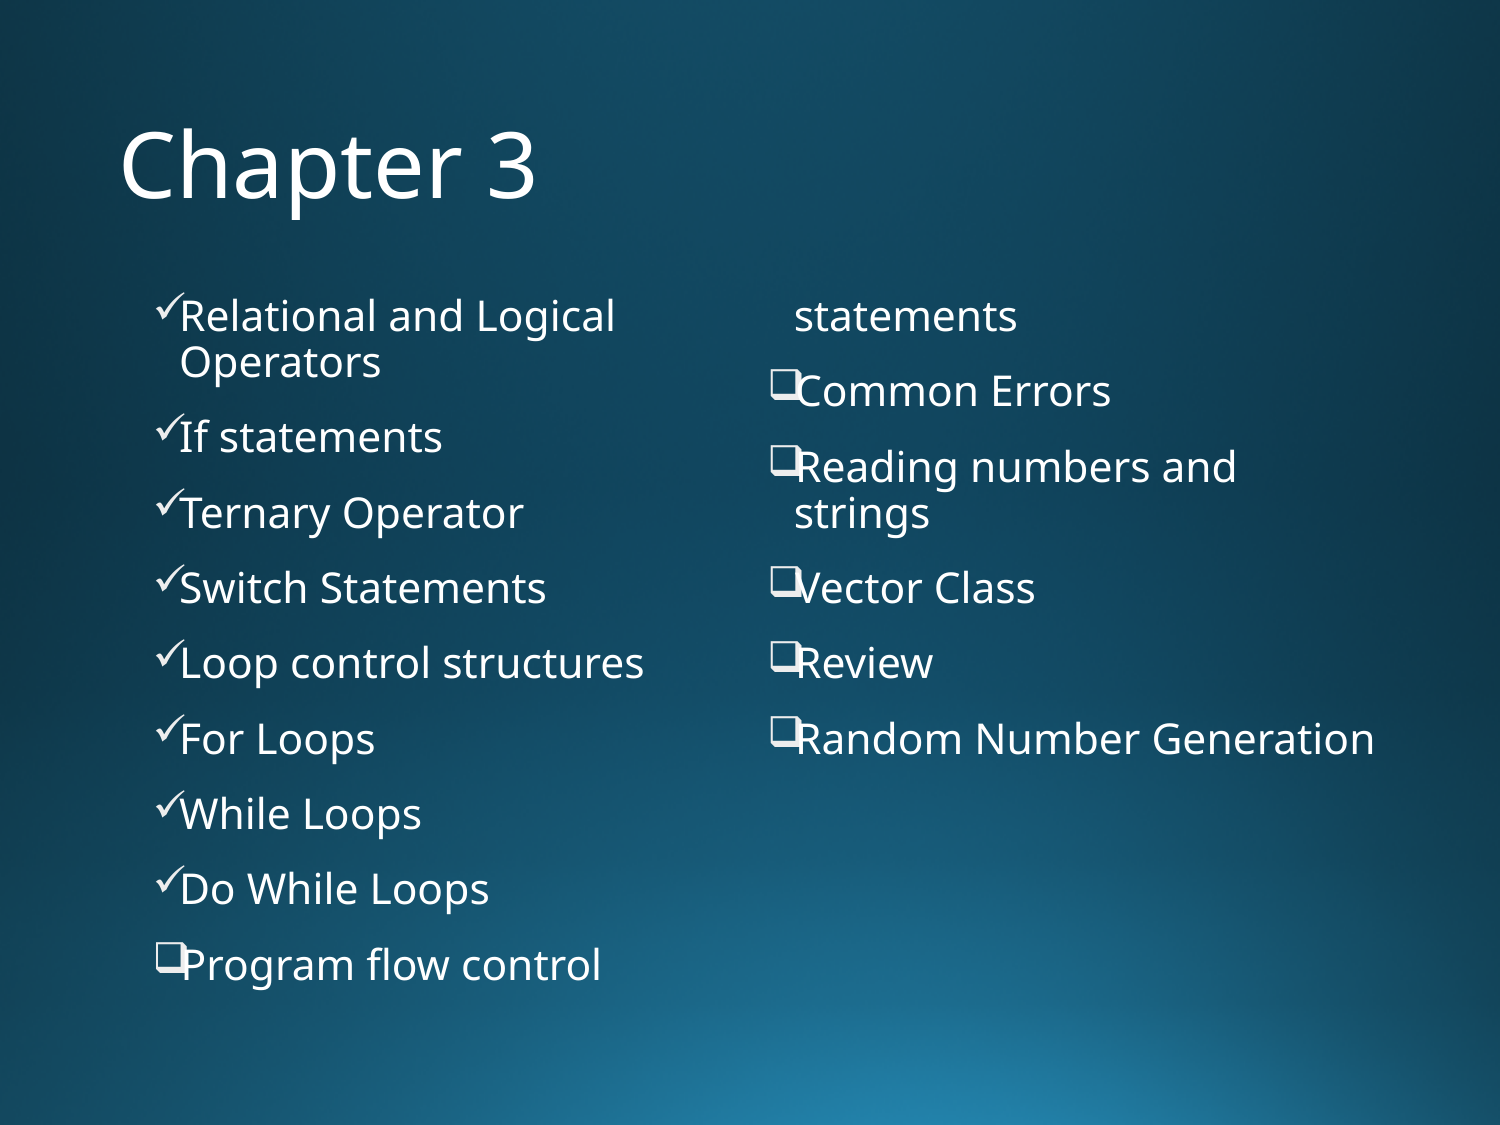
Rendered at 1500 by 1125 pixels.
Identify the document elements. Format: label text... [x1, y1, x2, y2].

title Chapter 3 [103, 59, 1397, 278]
picture [0, 0, 1500, 1125]
list Relational and Logical Operators If statements Ternary Operator Switch Statements Loop control structures For Loops While Loops Do While Loops Program flow control statements Common Errors Reading numbers and strings Vector Class Review Random Number Generation [137, 287, 1397, 1002]
